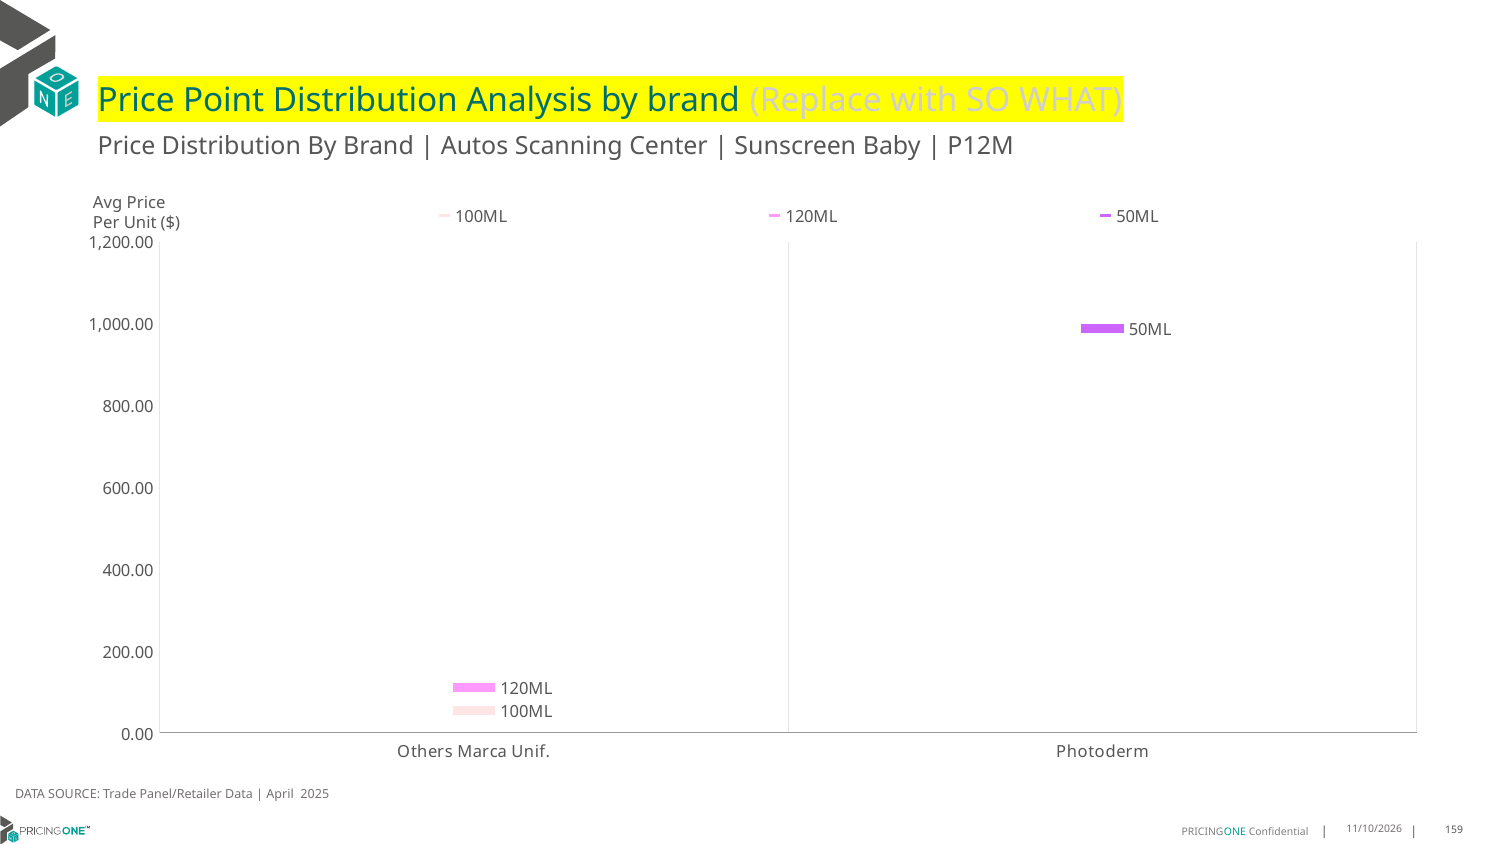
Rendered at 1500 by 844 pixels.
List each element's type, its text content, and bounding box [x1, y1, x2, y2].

slide_number 159 [1417, 815, 1479, 844]
list DATA SOURCE: Trade Panel/Retailer Data | April 2025 [0, 776, 750, 814]
chart [88, 185, 1418, 776]
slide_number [1325, 815, 1417, 844]
title Price Point Distribution Analysis by brand (Replace with SO WHAT) [82, 0, 1418, 127]
list Price Distribution By Brand | Autos Scanning Center | Sunscreen Baby | P12M [82, 127, 1418, 186]
